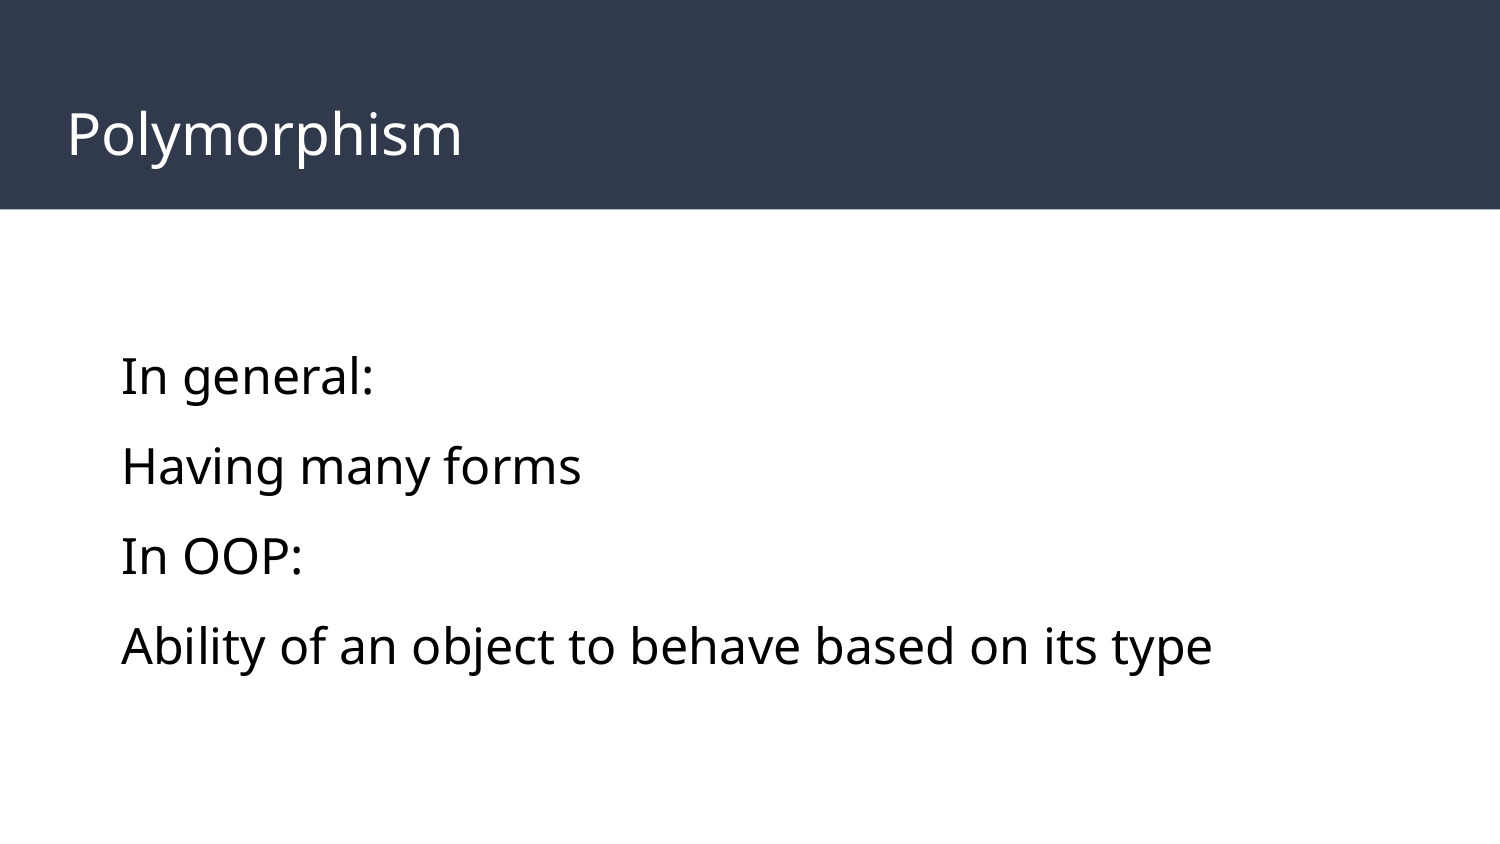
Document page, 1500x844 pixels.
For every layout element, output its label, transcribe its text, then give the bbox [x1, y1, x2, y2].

title Polymorphism [51, 82, 1449, 185]
text_box In general: Having many forms In OOP: Ability of an object to behave based on its type [106, 299, 1303, 779]
